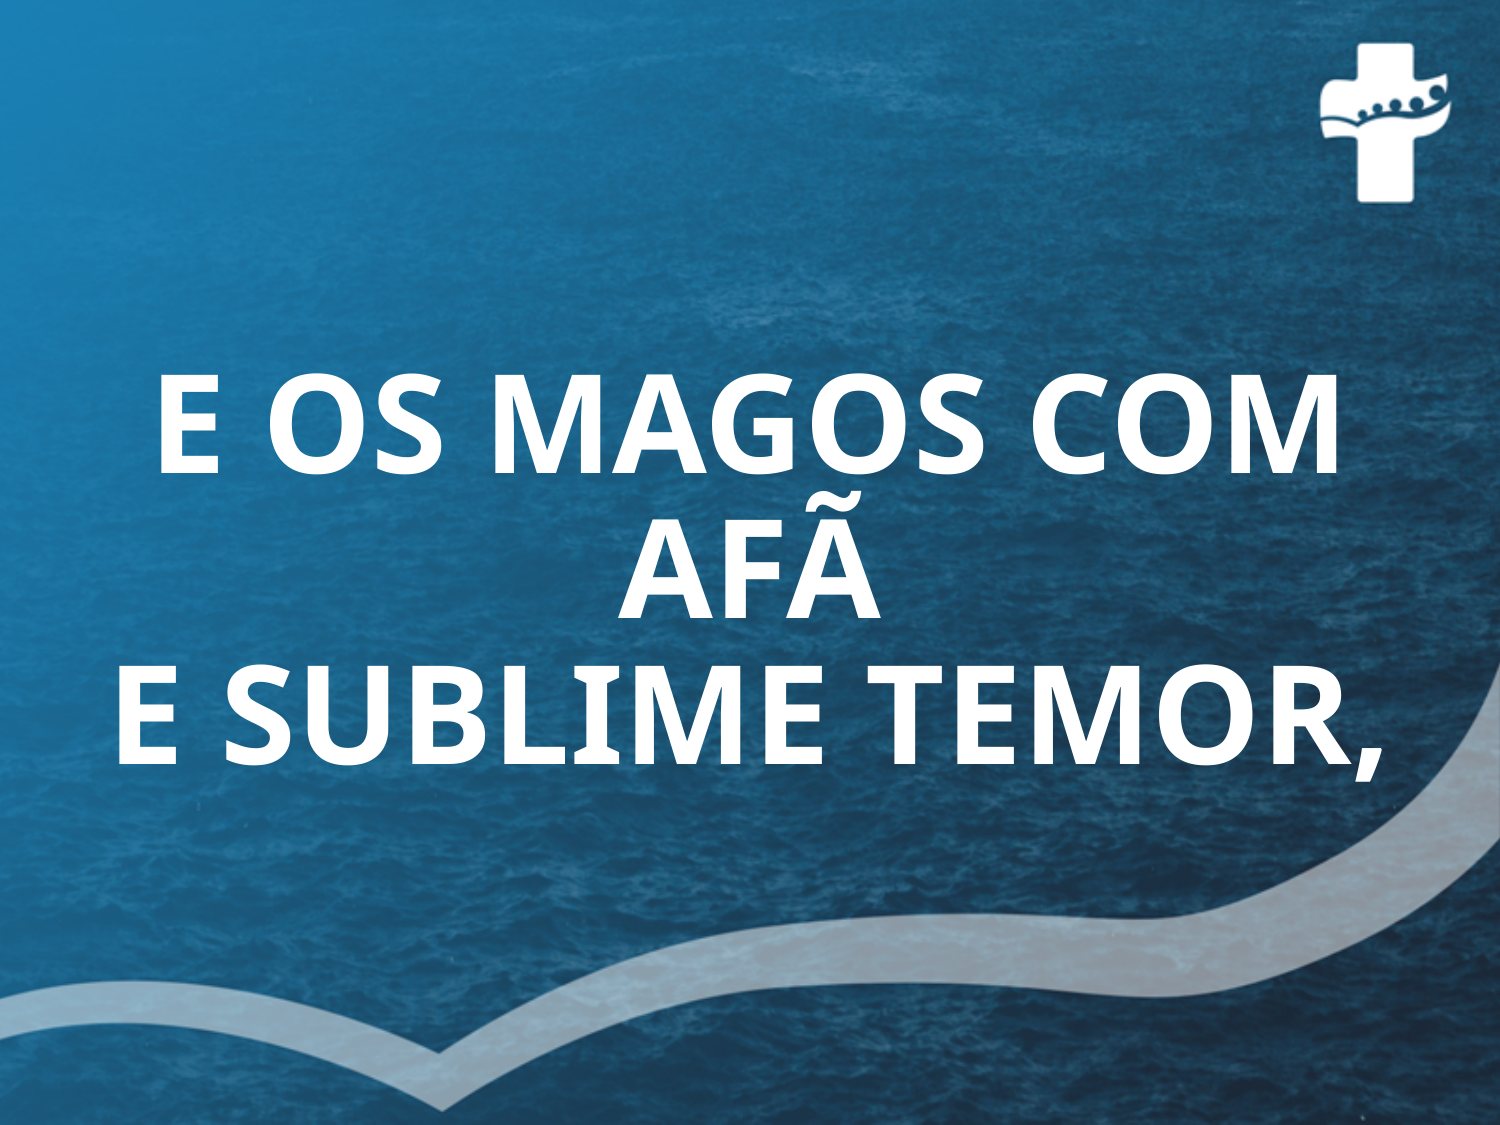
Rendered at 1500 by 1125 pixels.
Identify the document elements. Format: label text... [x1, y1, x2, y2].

picture [0, 668, 1500, 1125]
title E OS MAGOS COM AFÃ E SUBLIME TEMOR, [0, 479, 1500, 668]
picture [0, 0, 1500, 479]
